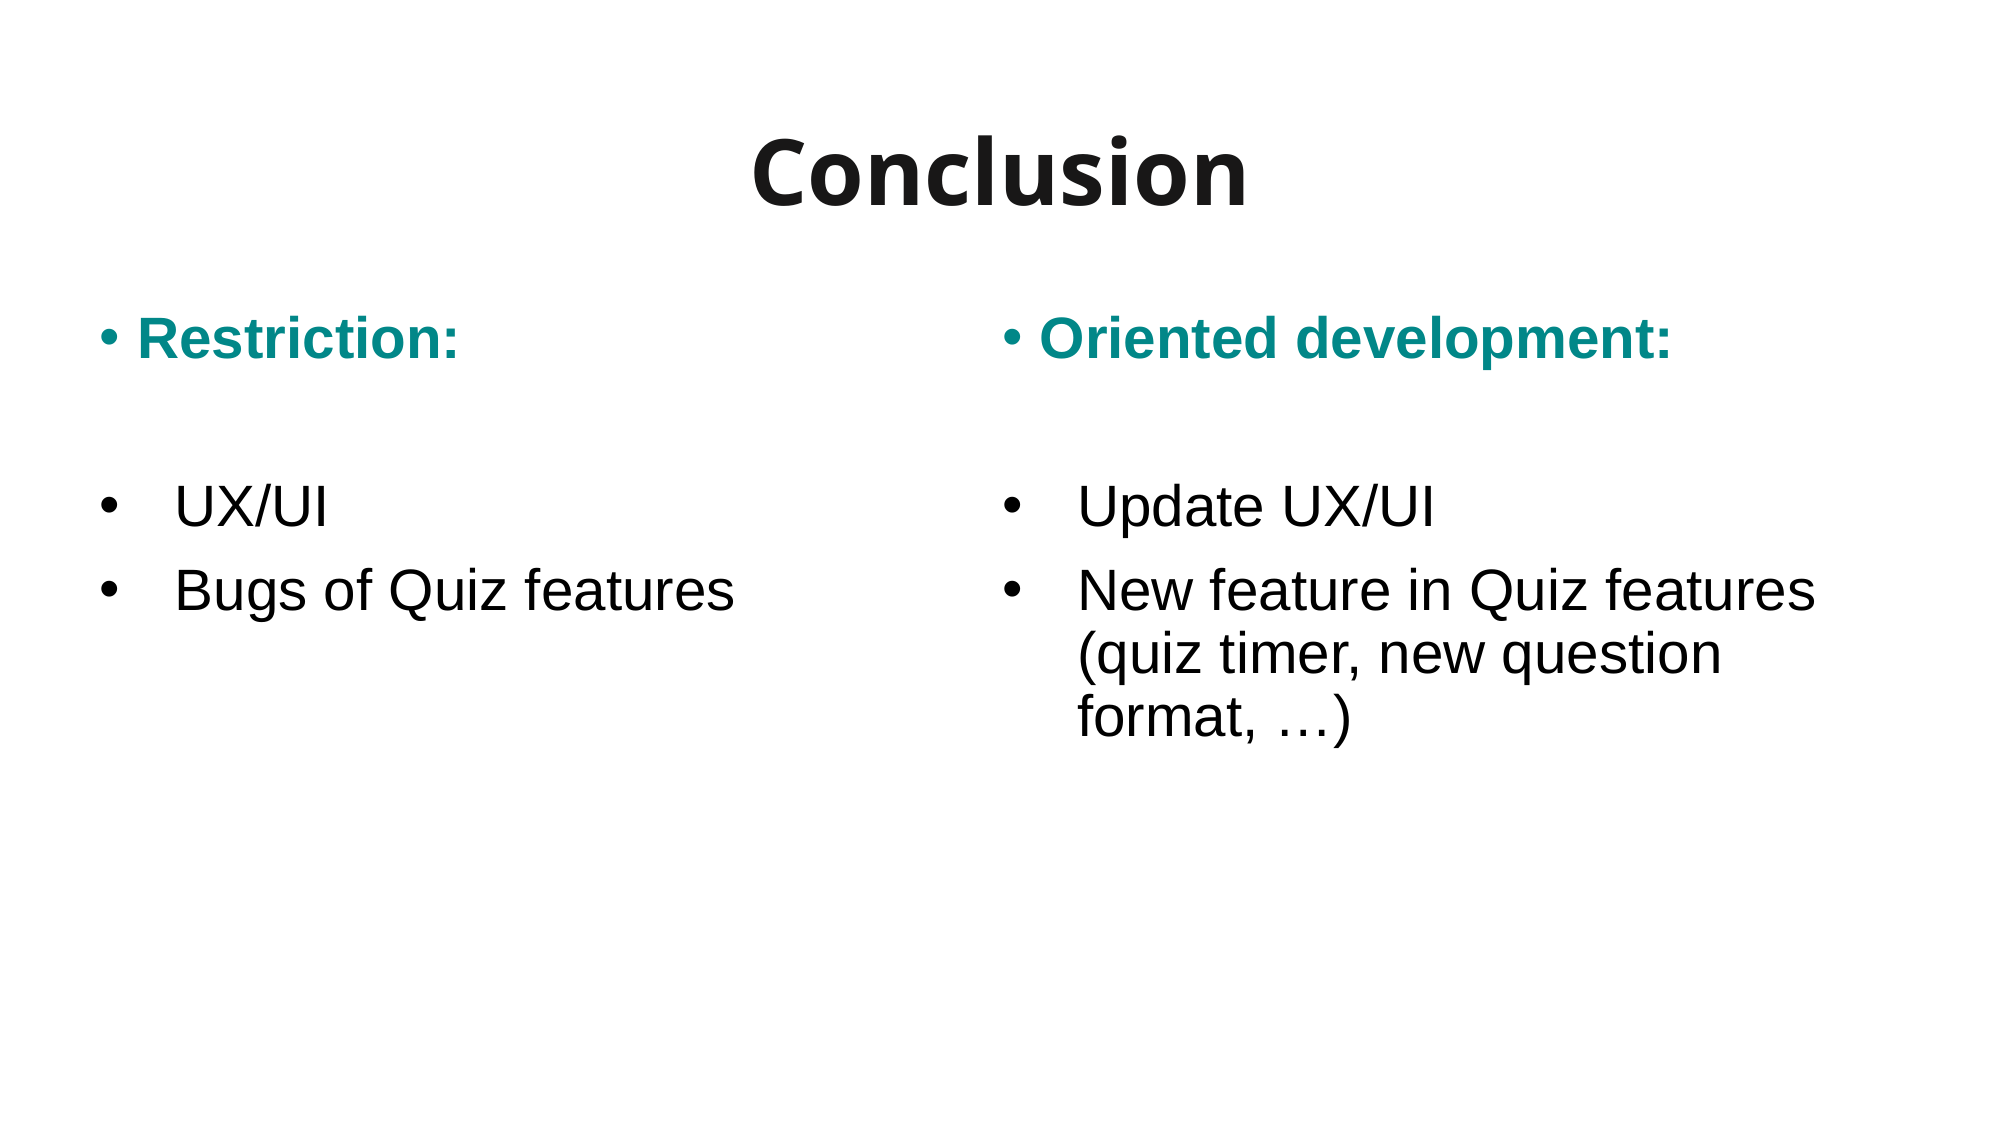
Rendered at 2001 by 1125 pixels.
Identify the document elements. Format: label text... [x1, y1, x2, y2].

subtitle Oriented development: Update UX/UI New feature in Quiz features (quiz timer, new question format, …) [1002, 308, 1863, 962]
subtitle Restriction: UX/UI Bugs of Quiz features [99, 308, 1002, 962]
text_box Conclusion [137, 59, 1863, 278]
